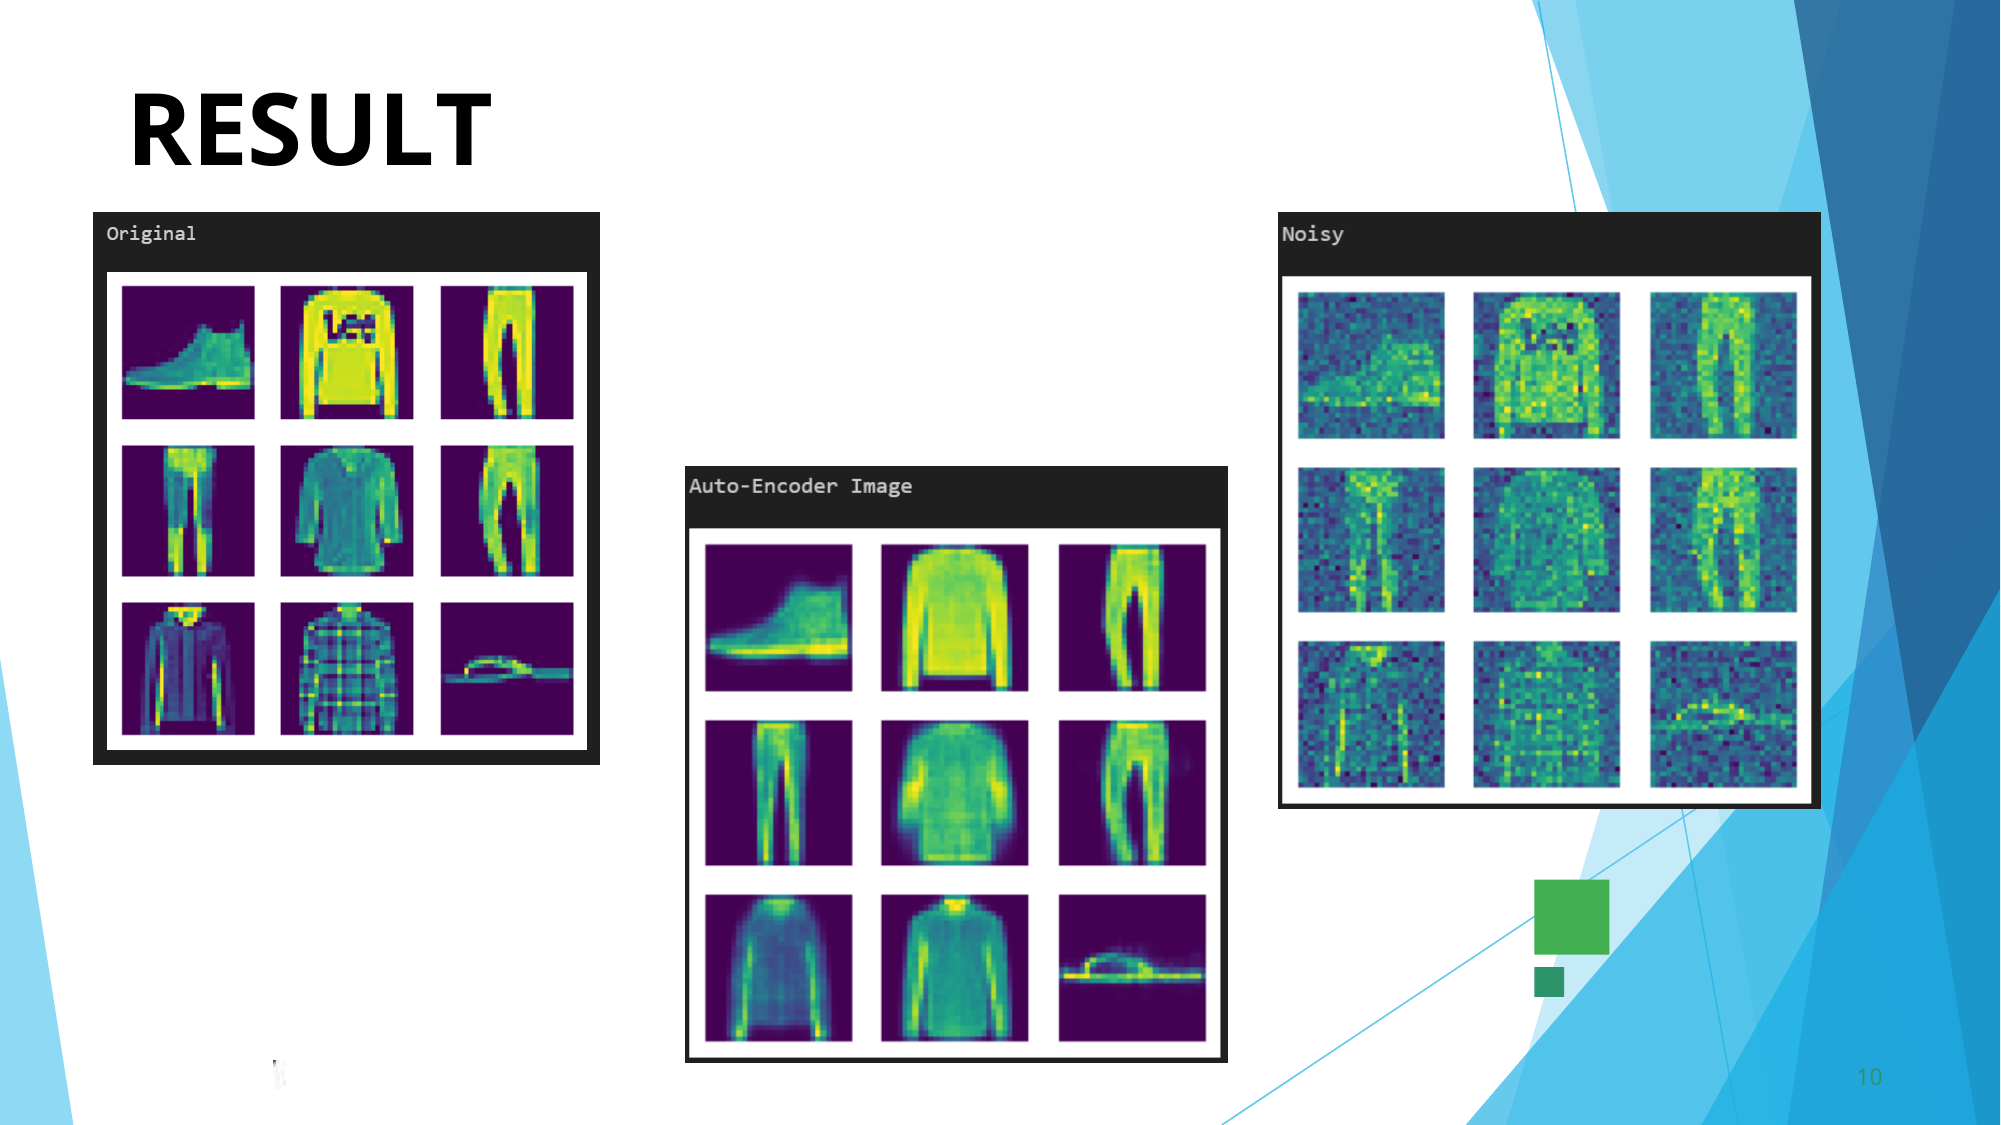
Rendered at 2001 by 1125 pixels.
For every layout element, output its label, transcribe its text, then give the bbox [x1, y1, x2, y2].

picture [1277, 212, 1821, 809]
text_box [1534, 879, 1610, 955]
picture [92, 212, 601, 766]
picture [273, 1060, 287, 1091]
title RESULTS [123, 63, 524, 210]
text_box [1534, 967, 1565, 997]
picture [685, 466, 1228, 1064]
text_box 10 [1849, 1061, 1888, 1095]
